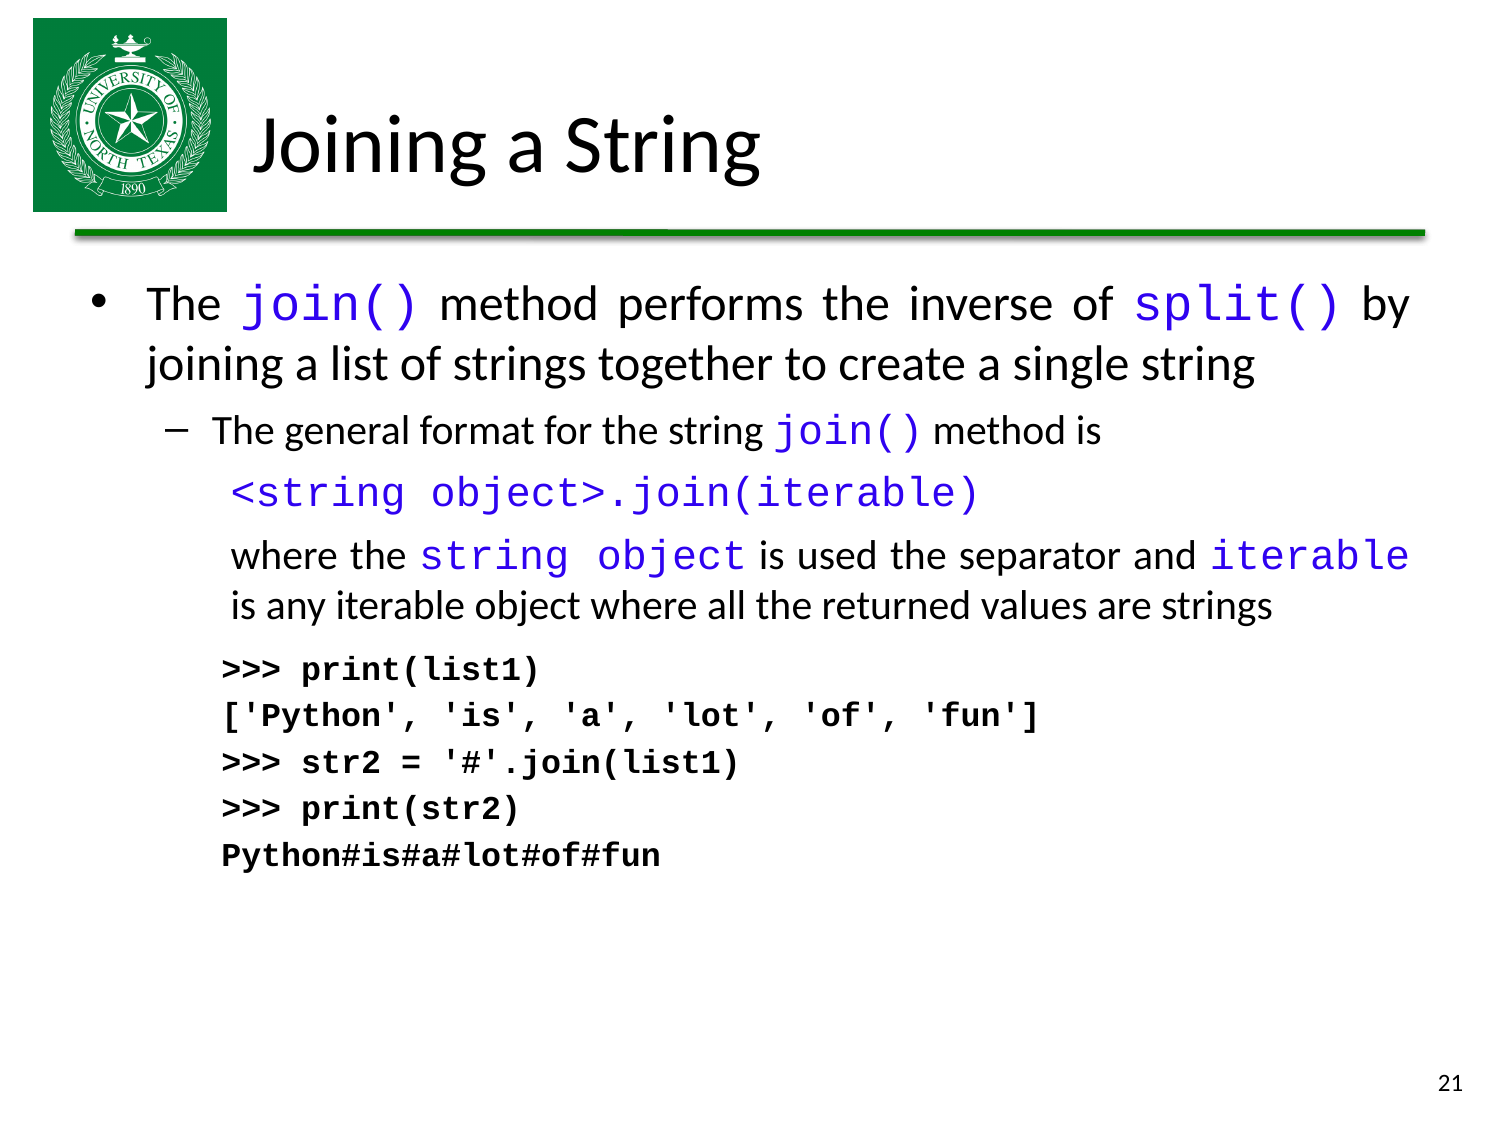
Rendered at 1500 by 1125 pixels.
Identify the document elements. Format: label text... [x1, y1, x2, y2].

picture [33, 17, 228, 212]
list The join() method performs the inverse of split() by joining a list of strings together to create a single string The general format for the string join() method is <string object>.join(iterable) where the string object is used the separator and iterable is any iterable object where all the returned values are strings >>> print(list1) ['Python', 'is', 'a', 'lot', 'of', 'fun'] >>> str2 = '#'.join(list1) >>> print(str2) Python#is#a#lot#of#fun [75, 262, 1425, 1005]
slide_number 21 [1418, 1051, 1479, 1112]
title Joining a String [237, 45, 1479, 233]
